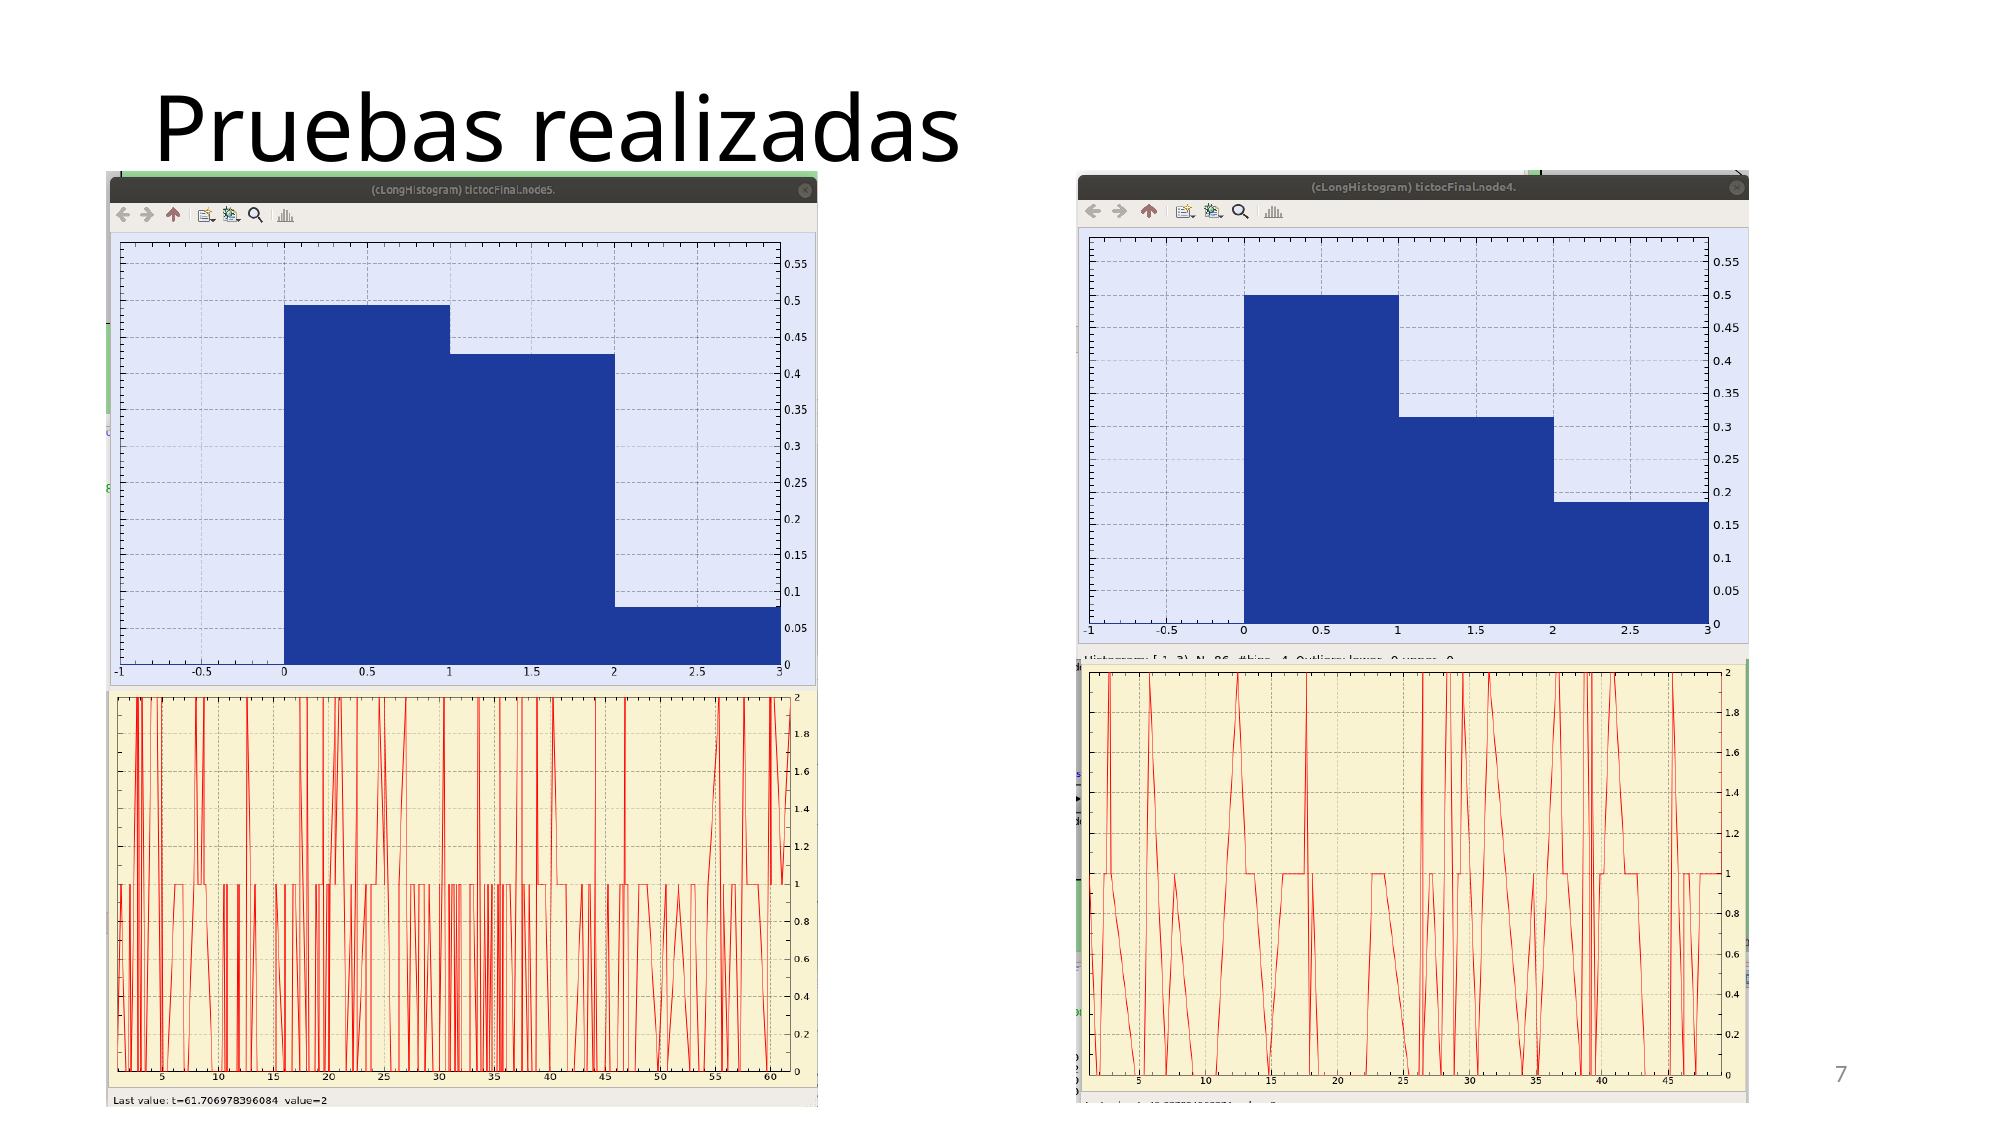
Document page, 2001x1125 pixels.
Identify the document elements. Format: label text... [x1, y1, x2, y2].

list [105, 691, 818, 1107]
picture [1076, 170, 1749, 1103]
slide_number 7 [1749, 1042, 1863, 1103]
title Pruebas realizadas [137, 59, 1000, 204]
picture [105, 171, 818, 691]
